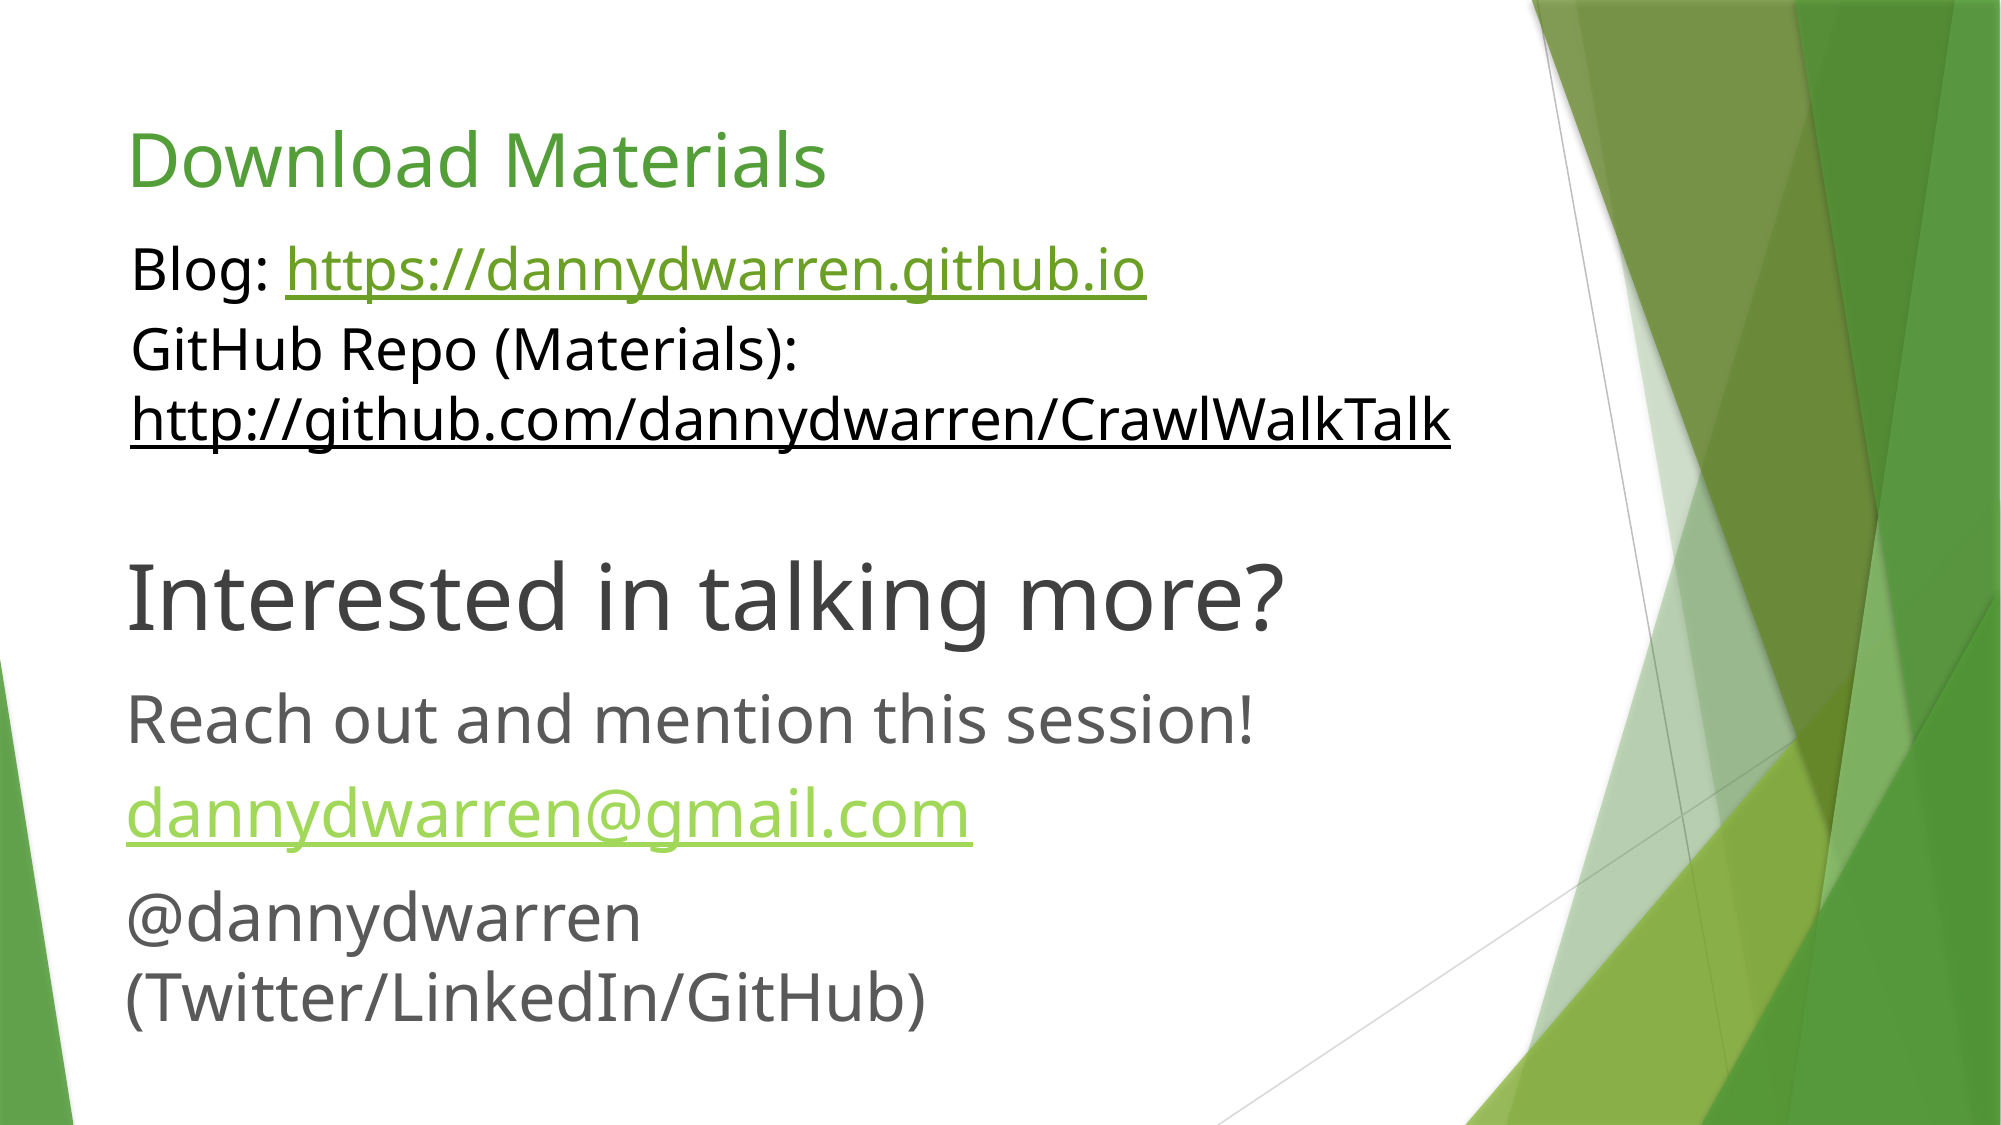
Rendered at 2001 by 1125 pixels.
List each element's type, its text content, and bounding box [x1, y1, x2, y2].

text_box Blog: https://dannydwarren.github.io GitHub Repo (Materials): http://github.com/dannydwarren/CrawlWalkTalk [115, 225, 1482, 539]
text_box Interested in talking more? [111, 500, 1461, 688]
text_box Reach out and mention this session! dannydwarren@gmail.com @dannydwarren (Twitter/LinkedIn/GitHub) [111, 669, 1437, 1125]
title Download Materials [111, 99, 1522, 317]
